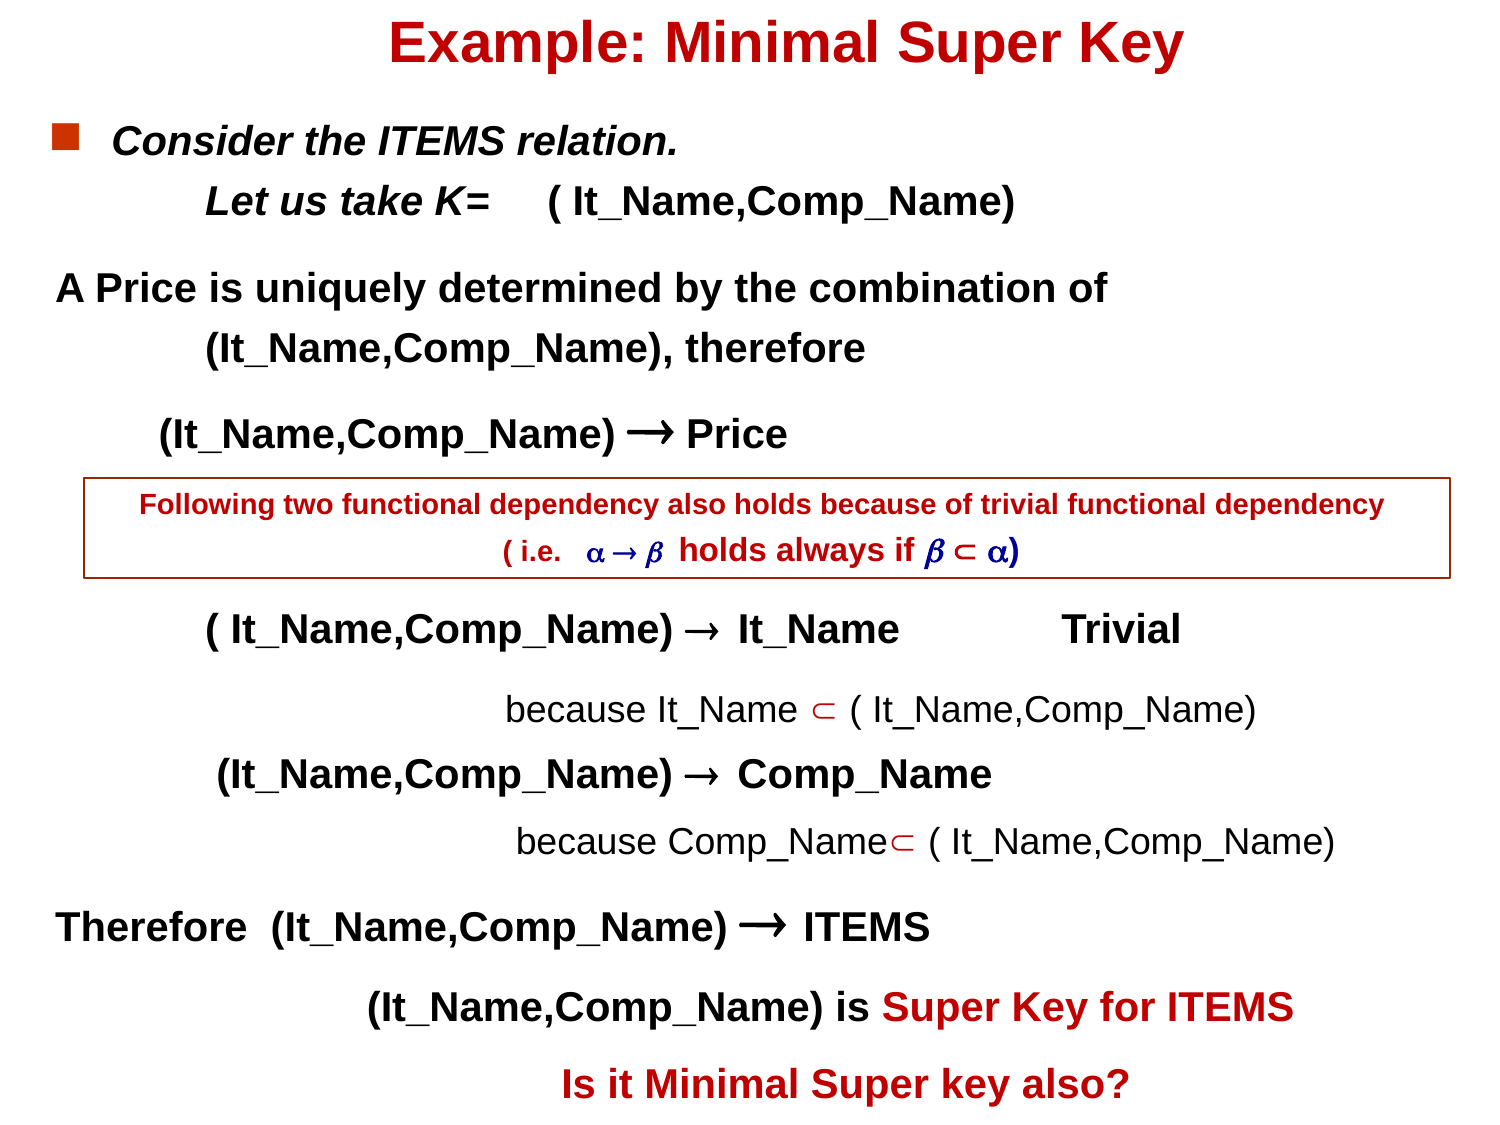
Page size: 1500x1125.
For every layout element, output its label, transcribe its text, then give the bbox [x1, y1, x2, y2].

list Consider the ITEMS relation. Let us take K= ( It_Name,Comp_Name) A Price is uniquely determined by the combination of (It_Name,Comp_Name), therefore (It_Name,Comp_Name)  Price ( It_Name,Comp_Name)  It_Name Trivial because It_Name  ( It_Name,Comp_Name) (It_Name,Comp_Name)  Comp_Name because Comp_Name ( It_Name,Comp_Name) Therefore (It_Name,Comp_Name)  ITEMS (It_Name,Comp_Name) is Super Key for ITEMS Is it Minimal Super key also? [40, 105, 1470, 1095]
title Example: Minimal Super Key [125, 0, 1450, 82]
text_box Following two functional dependency also holds because of trivial functional dependency ( i.e.    holds always if   ) [83, 477, 1450, 578]
